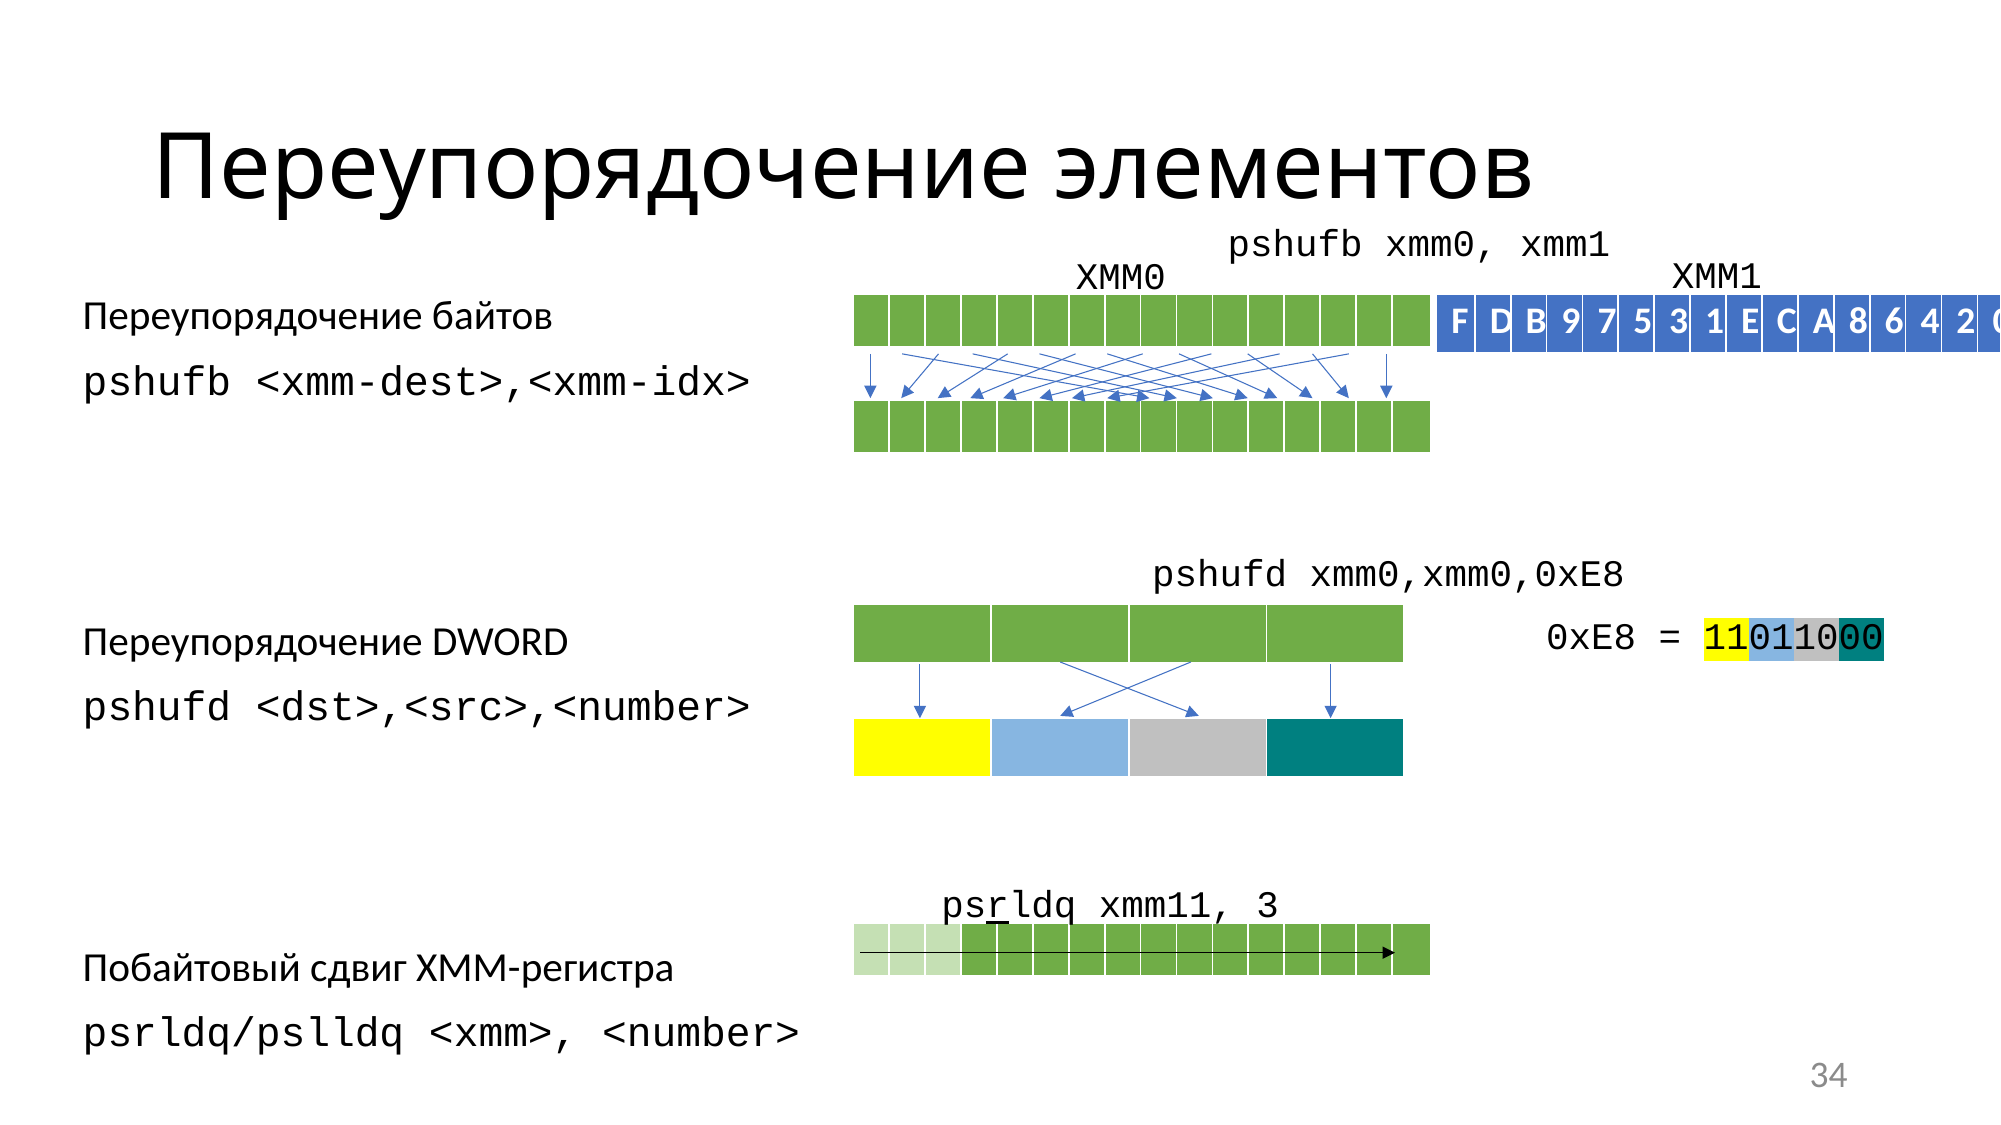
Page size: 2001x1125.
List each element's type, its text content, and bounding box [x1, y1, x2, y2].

table_header [1249, 401, 1283, 452]
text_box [1076, 353, 1143, 399]
table_header [1070, 933, 1104, 952]
slide_number 34 [1412, 1042, 1863, 1103]
table_header C [1763, 304, 1797, 352]
table_header [1130, 719, 1266, 776]
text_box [1143, 353, 1212, 399]
table_header [1249, 933, 1283, 952]
table_header [1141, 401, 1176, 452]
table_header 6 [1871, 295, 1905, 352]
table_header [1357, 953, 1391, 975]
text_box pshufb xmm0, xmm1 [1212, 211, 1702, 272]
table_header [1141, 953, 1176, 975]
table_header [1393, 924, 1430, 975]
table_header [1177, 933, 1212, 952]
table_header [1321, 401, 1355, 452]
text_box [1212, 353, 1280, 399]
list Переупорядочение байтов pshufb <xmm-dest>,<xmm-idx> Переупорядочение DWORD pshufd <dst>,<src>,<number> Побайтовый сдвиг XMM-регистра psrldq/pslldq <xmm>, <number> [67, 286, 1026, 1066]
text_box 0xE8 = 11011000 [1531, 604, 1933, 665]
table_header [962, 295, 996, 346]
table_header [1357, 924, 1391, 952]
table_header 1 [1691, 304, 1725, 352]
table_header [890, 401, 924, 452]
table_header A [1799, 295, 1833, 352]
table_header [854, 719, 990, 776]
table_header [1213, 295, 1247, 346]
table_header [1393, 401, 1430, 452]
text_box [1008, 353, 1076, 399]
table_header [1357, 401, 1391, 452]
table_header [1267, 719, 1403, 776]
table_header [1267, 605, 1403, 662]
table_header 9 [1547, 295, 1582, 352]
table_header [992, 605, 1128, 662]
table_header [992, 719, 1128, 776]
table_header [1034, 933, 1068, 952]
table_header [998, 401, 1032, 452]
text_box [939, 353, 1008, 399]
table_header [1285, 295, 1319, 346]
table_header [890, 295, 924, 346]
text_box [901, 353, 939, 399]
table_header [1321, 295, 1355, 346]
table_header [1106, 305, 1140, 346]
table_header [1026, 933, 1032, 952]
text_box pshufd xmm0,xmm0,0xE8 [1137, 541, 1870, 601]
table_header [1034, 295, 1068, 346]
table_header [1130, 605, 1266, 662]
table_header [1070, 953, 1104, 975]
table_header [1106, 933, 1140, 952]
table_header [1321, 924, 1355, 952]
table_header [1141, 305, 1176, 346]
text_box XMM0 [1061, 244, 1214, 305]
table_header E [1727, 304, 1761, 352]
table_header [1357, 295, 1391, 346]
table_header [1177, 953, 1212, 975]
table_header 4 [1906, 295, 1941, 352]
table_header [1393, 295, 1430, 346]
table_header [1106, 401, 1140, 452]
table_header [1213, 401, 1247, 452]
table_header [1321, 953, 1355, 975]
table_header [1285, 401, 1319, 452]
table_header [854, 295, 888, 346]
table_header [1285, 953, 1319, 975]
table_header 3 [1655, 295, 1689, 352]
text_box psrldq xmm11, 3 [926, 873, 1323, 933]
table_header [1249, 953, 1283, 975]
table_header [1141, 933, 1176, 952]
table_header 8 [1835, 295, 1869, 352]
table_header [1026, 953, 1032, 975]
table_header 7 [1583, 295, 1617, 352]
table_header [1070, 305, 1104, 346]
table_header [854, 605, 990, 662]
table_header [1285, 933, 1319, 952]
table_header [1106, 953, 1140, 975]
table_header 2 [1942, 295, 1977, 352]
table_header 5 [1619, 295, 1653, 352]
table_header [1034, 953, 1068, 975]
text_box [1060, 661, 1199, 716]
table_header B [1512, 295, 1546, 352]
table_header [926, 295, 960, 346]
table_header [998, 295, 1032, 346]
table_header [1249, 295, 1283, 346]
table_header [962, 401, 996, 452]
table_header [1213, 933, 1247, 952]
table_header D [1476, 295, 1510, 352]
table_header [1070, 401, 1104, 452]
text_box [1280, 353, 1349, 399]
table_header F [1437, 295, 1474, 352]
table_header 0 [1978, 295, 2000, 352]
table_header [1213, 953, 1247, 975]
table_header [1034, 401, 1068, 452]
table_header [1177, 401, 1212, 452]
table_header [1177, 305, 1212, 346]
text_box XMM1 [1657, 243, 1810, 304]
title Переупорядочение элементов [137, 59, 1863, 278]
table_header [926, 401, 960, 452]
table_header [854, 401, 888, 452]
